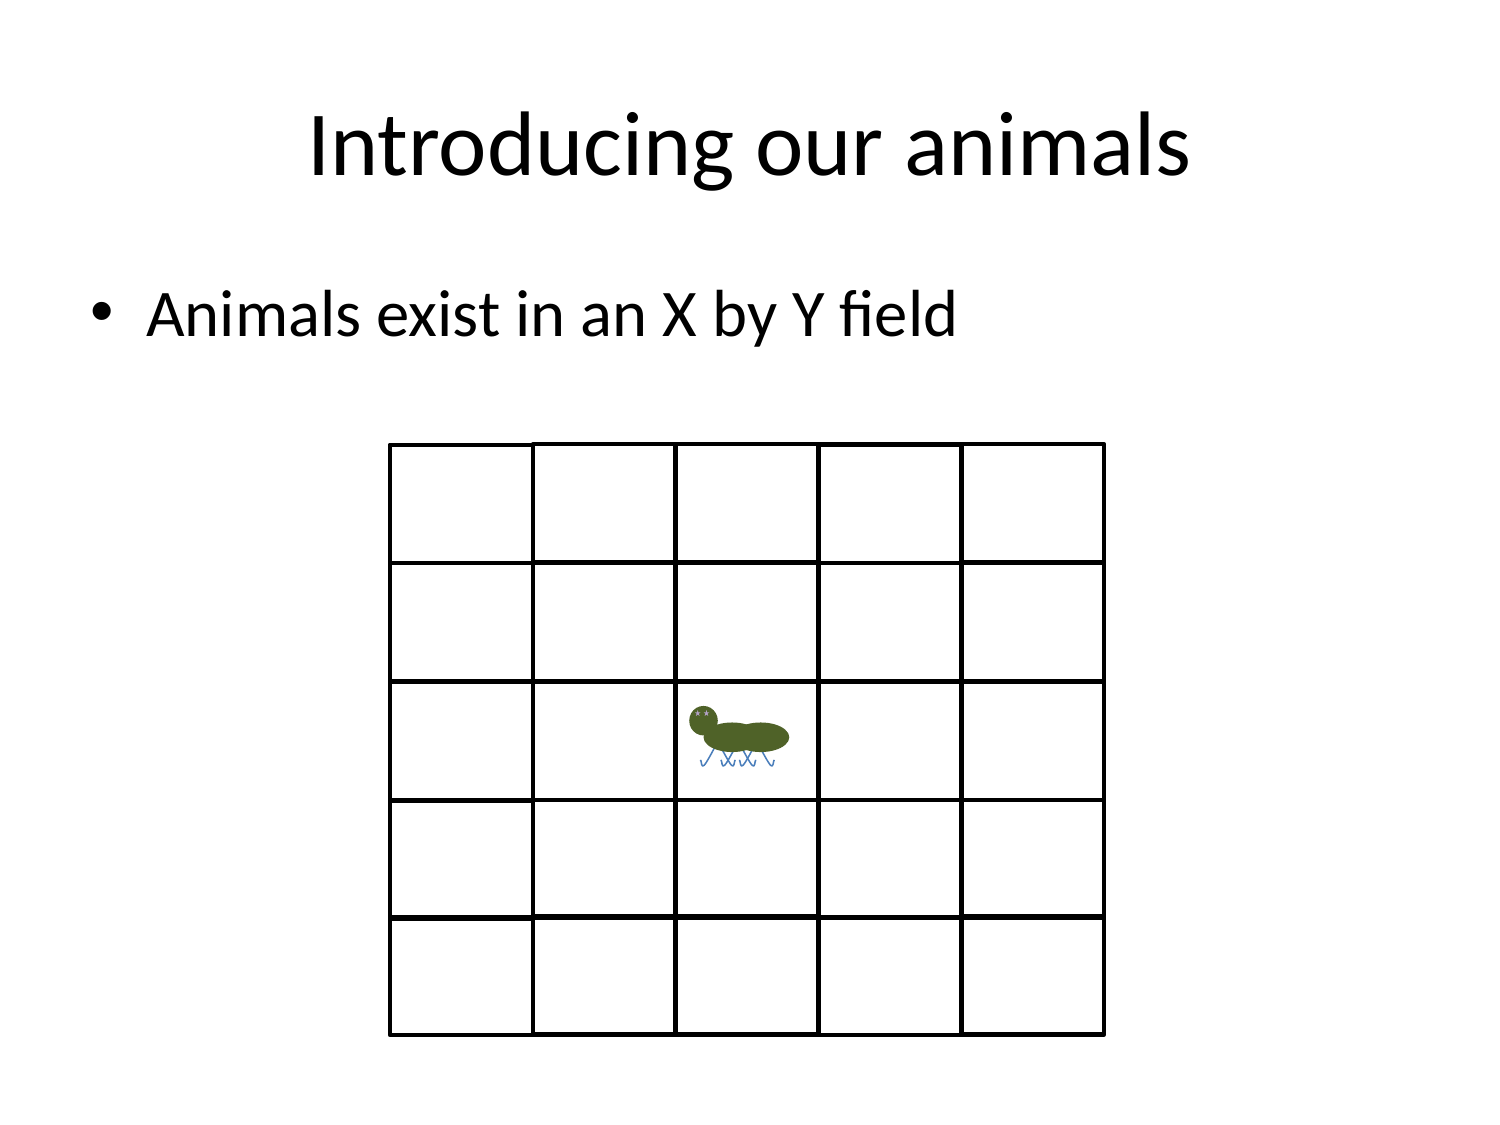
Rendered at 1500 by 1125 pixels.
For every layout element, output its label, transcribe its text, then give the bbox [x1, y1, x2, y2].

title Introducing our animals [75, 45, 1425, 233]
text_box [389, 444, 1105, 1036]
list Animals exist in an X by Y field [75, 262, 1425, 1005]
